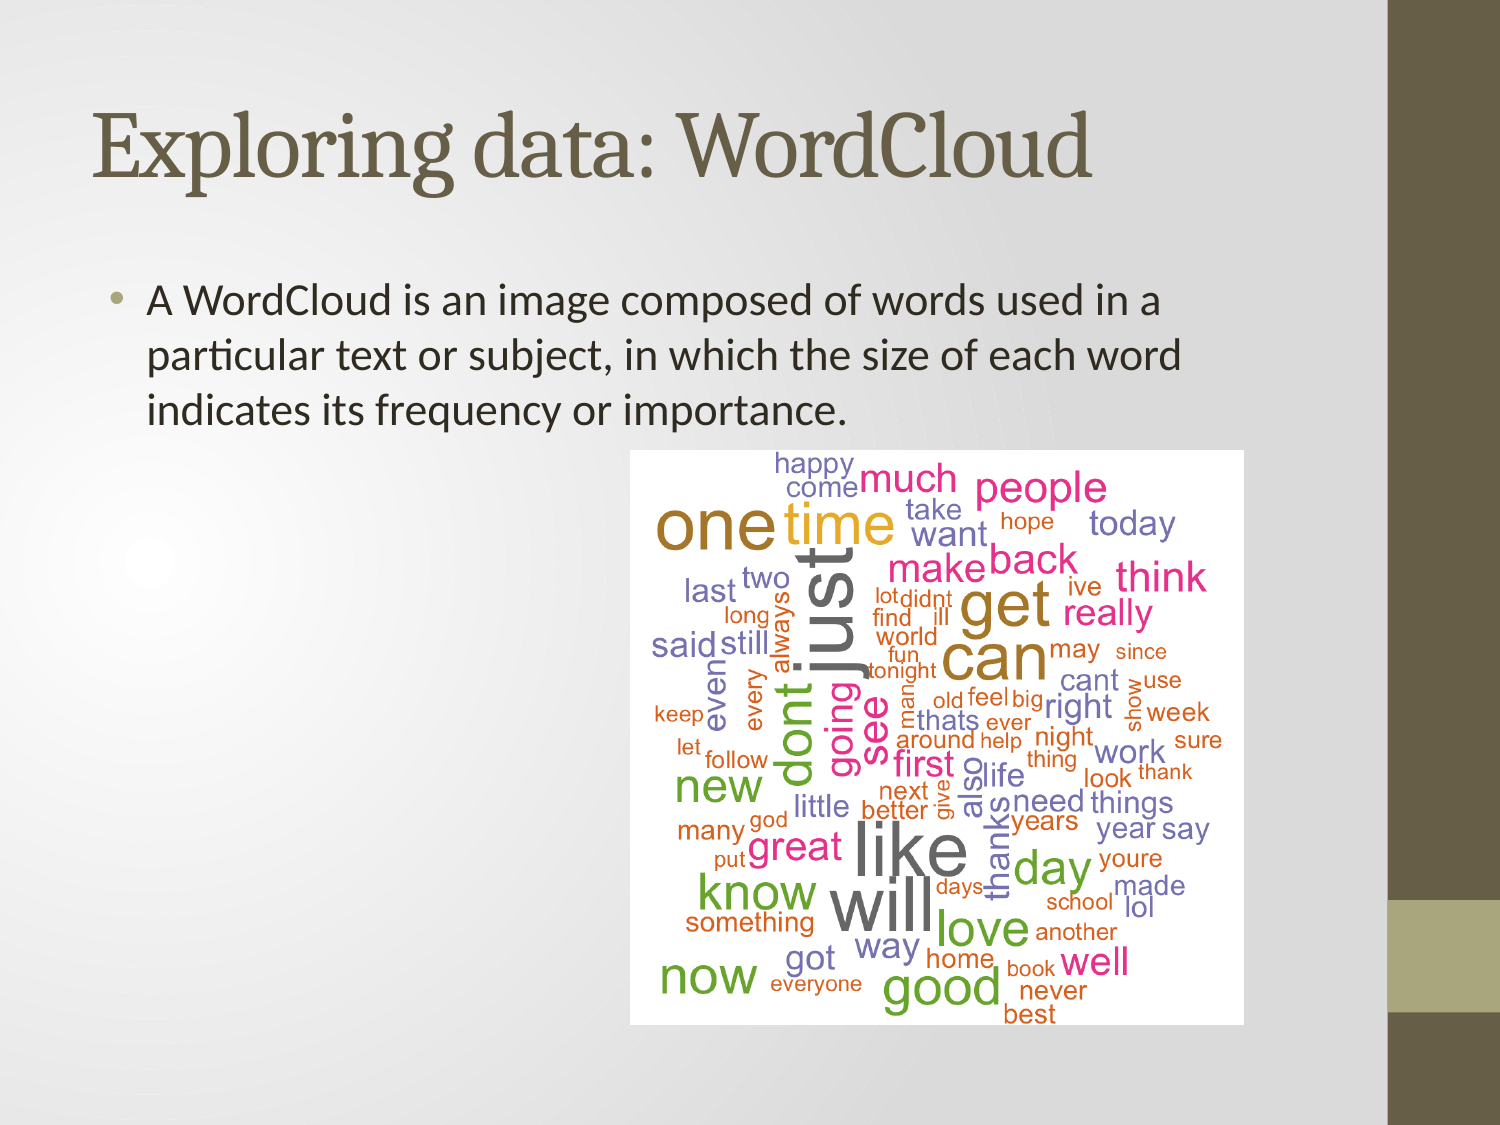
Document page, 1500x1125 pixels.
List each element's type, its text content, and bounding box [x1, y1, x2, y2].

list A WordCloud is an image composed of words used in a particular text or subject, in which the size of each word indicates its frequency or importance. [75, 262, 1325, 1050]
picture [630, 450, 1245, 1026]
title Exploring data: WordCloud [75, 45, 1325, 233]
